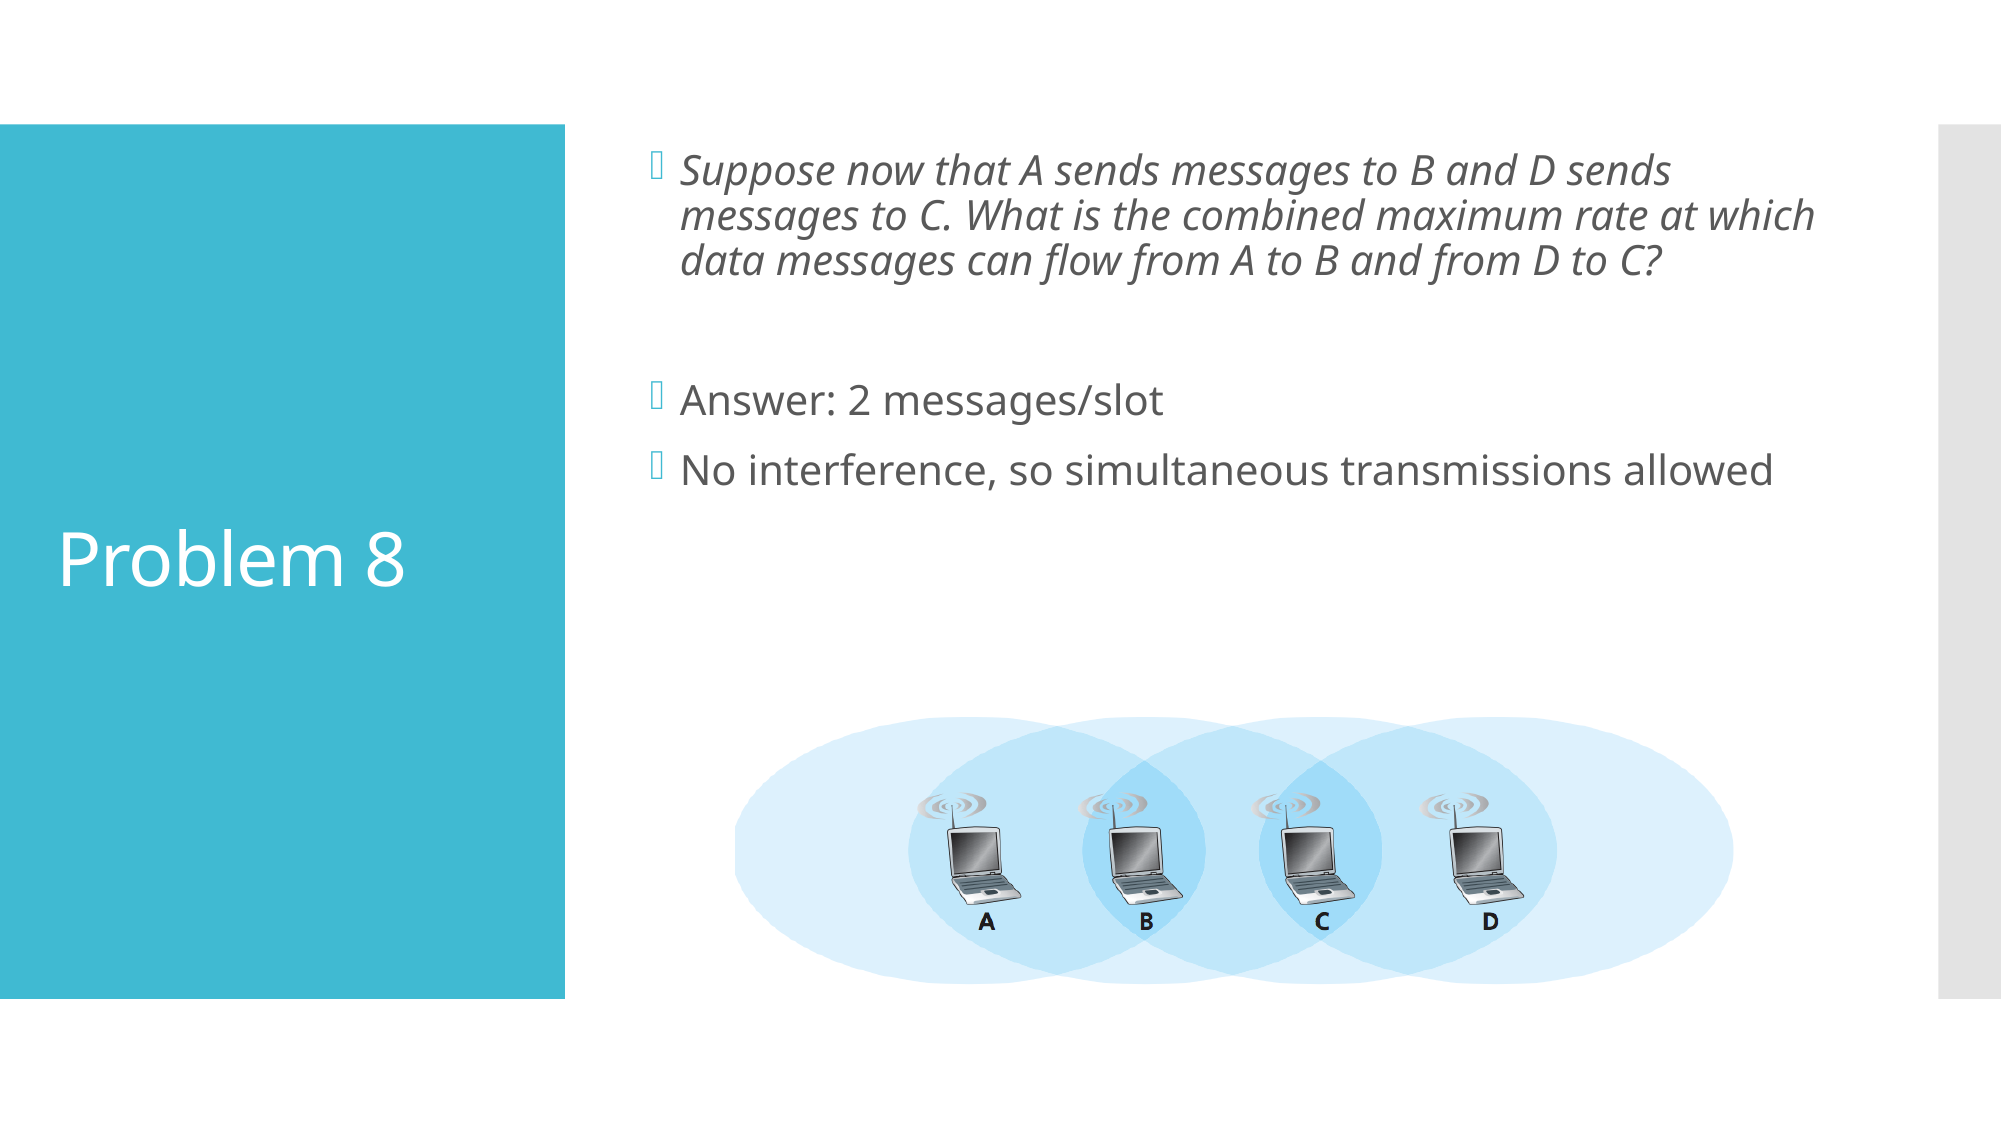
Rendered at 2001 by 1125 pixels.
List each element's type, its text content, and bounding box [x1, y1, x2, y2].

title Problem 8 [41, 184, 525, 940]
list Suppose now that A sends messages to B and D sends messages to C. What is the combined maximum rate at which data messages can flow from A to B and from D to C? Answer: 2 messages/slot No interference, so simultaneous transmissions allowed [634, 141, 1835, 634]
picture [734, 682, 1735, 998]
